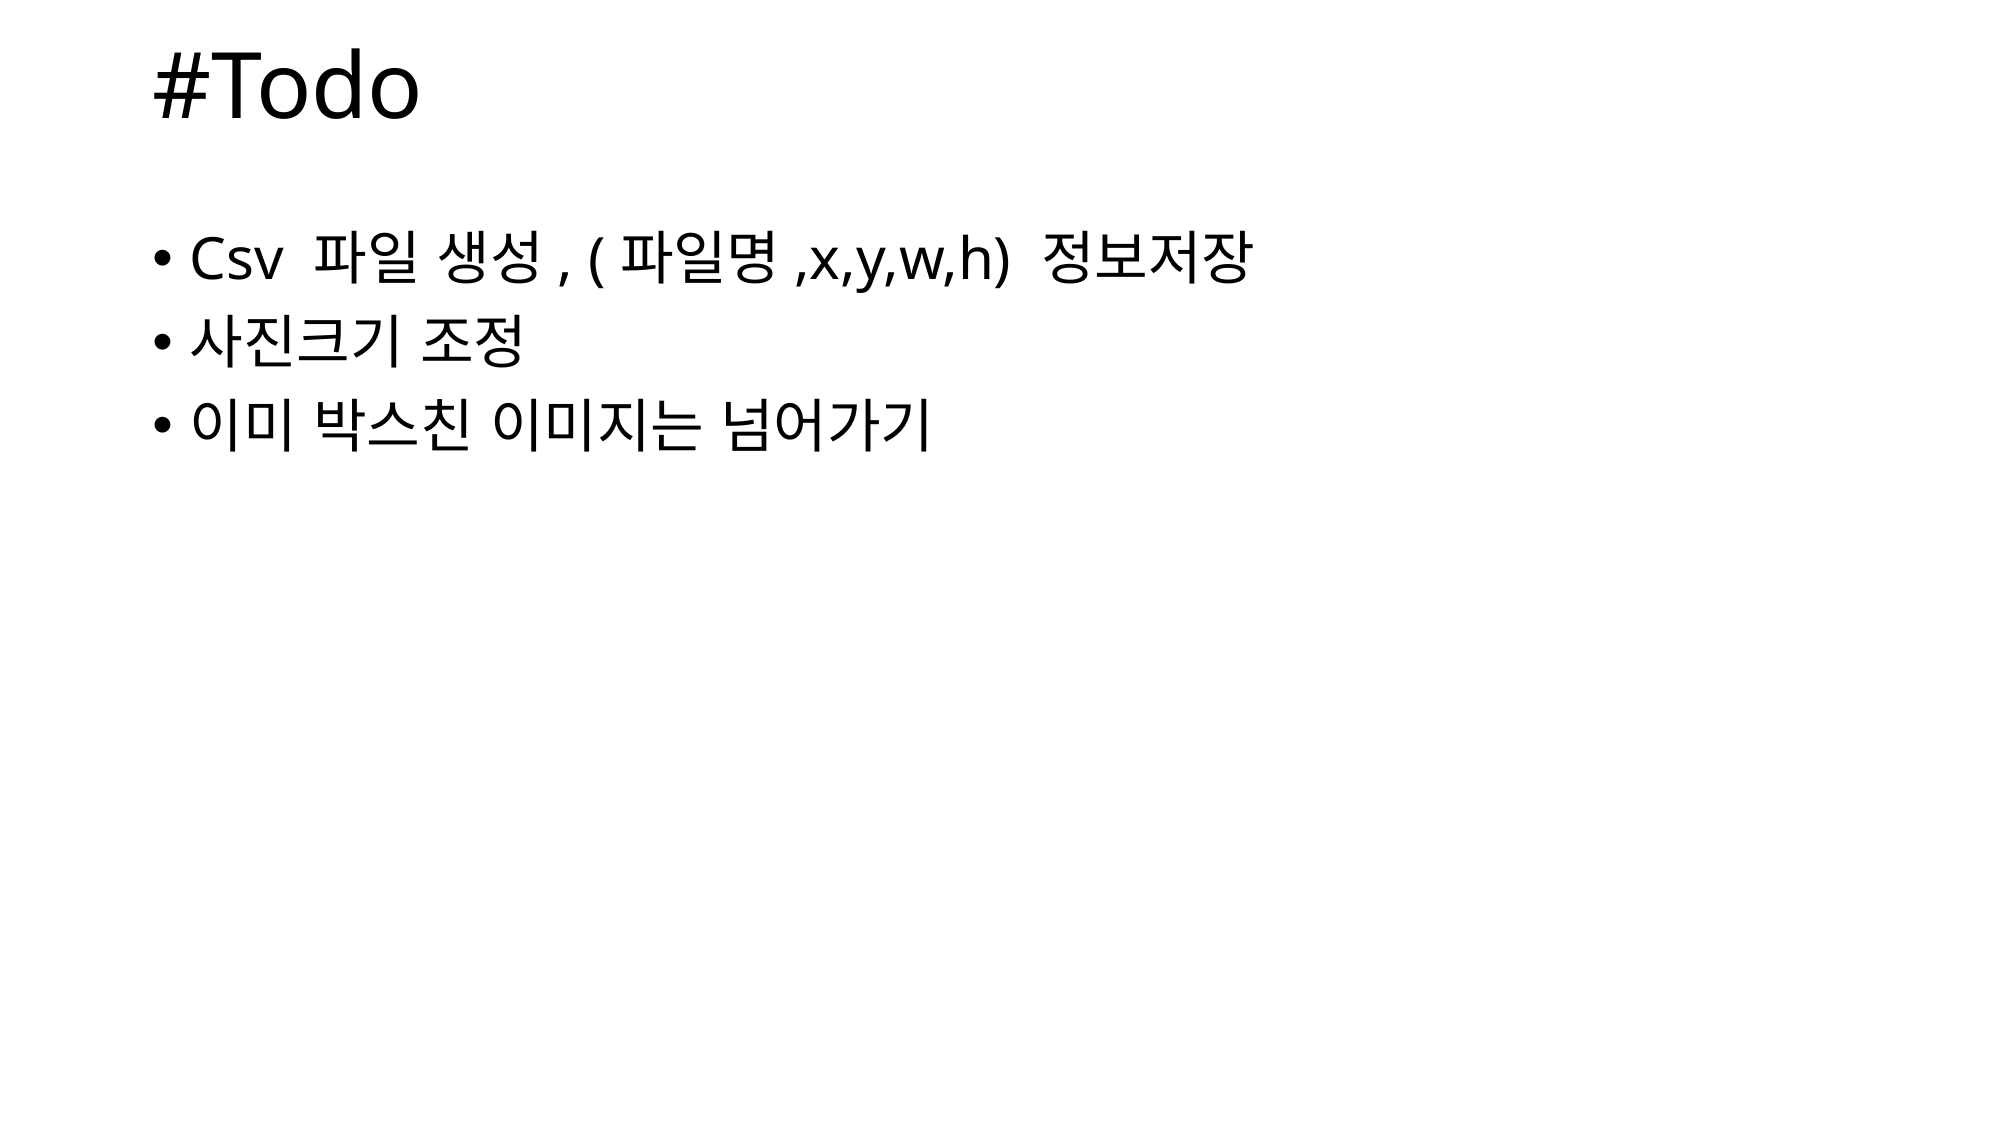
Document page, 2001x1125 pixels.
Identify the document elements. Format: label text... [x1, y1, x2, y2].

list Csv 파일 생성, (파일명,x,y,w,h) 정보저장 사진크기 조정 이미 박스친 이미지는 넘어가기 [137, 221, 1863, 936]
title #Todo [137, 18, 1863, 160]
